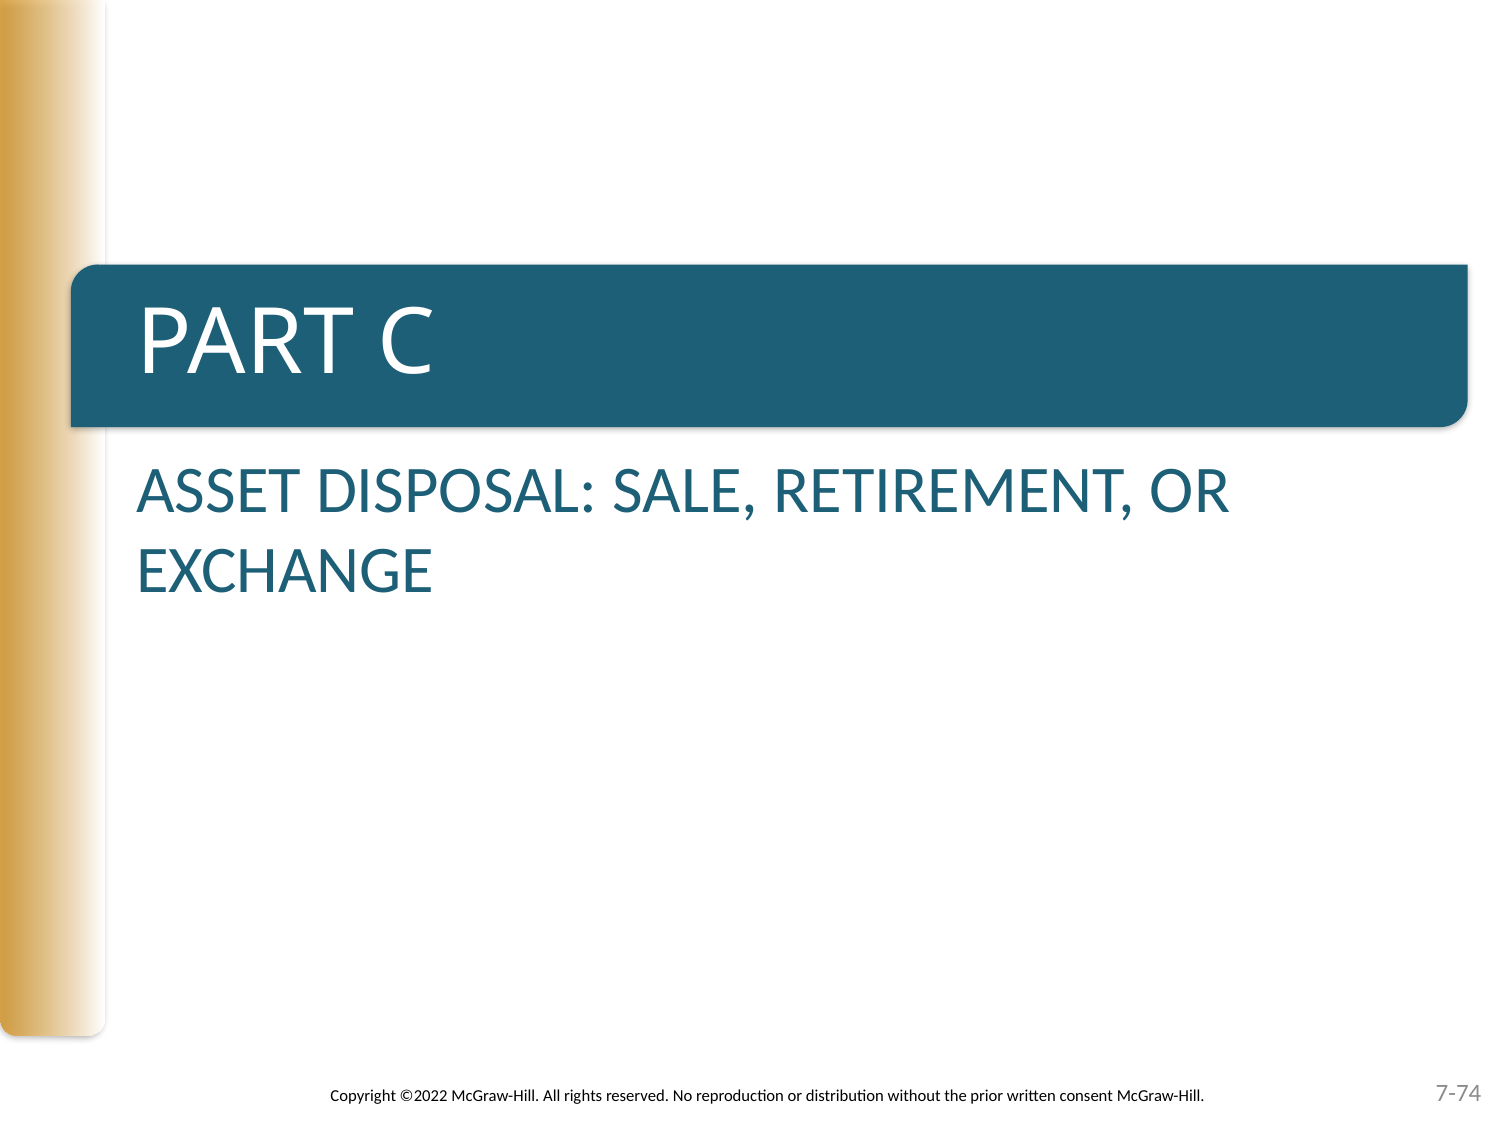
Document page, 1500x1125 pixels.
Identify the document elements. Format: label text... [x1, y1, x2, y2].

slide_number 7-74 [1146, 1061, 1497, 1122]
list ASSET DISPOSAL: SALE, RETIREMENT, OR EXCHANGE [121, 438, 1455, 685]
footer Copyright ©2022 McGraw-Hill. All rights reserved. No reproduction or distribution without the prior written consent McGraw-Hill. [233, 1064, 1307, 1125]
title PART C [121, 275, 1397, 428]
